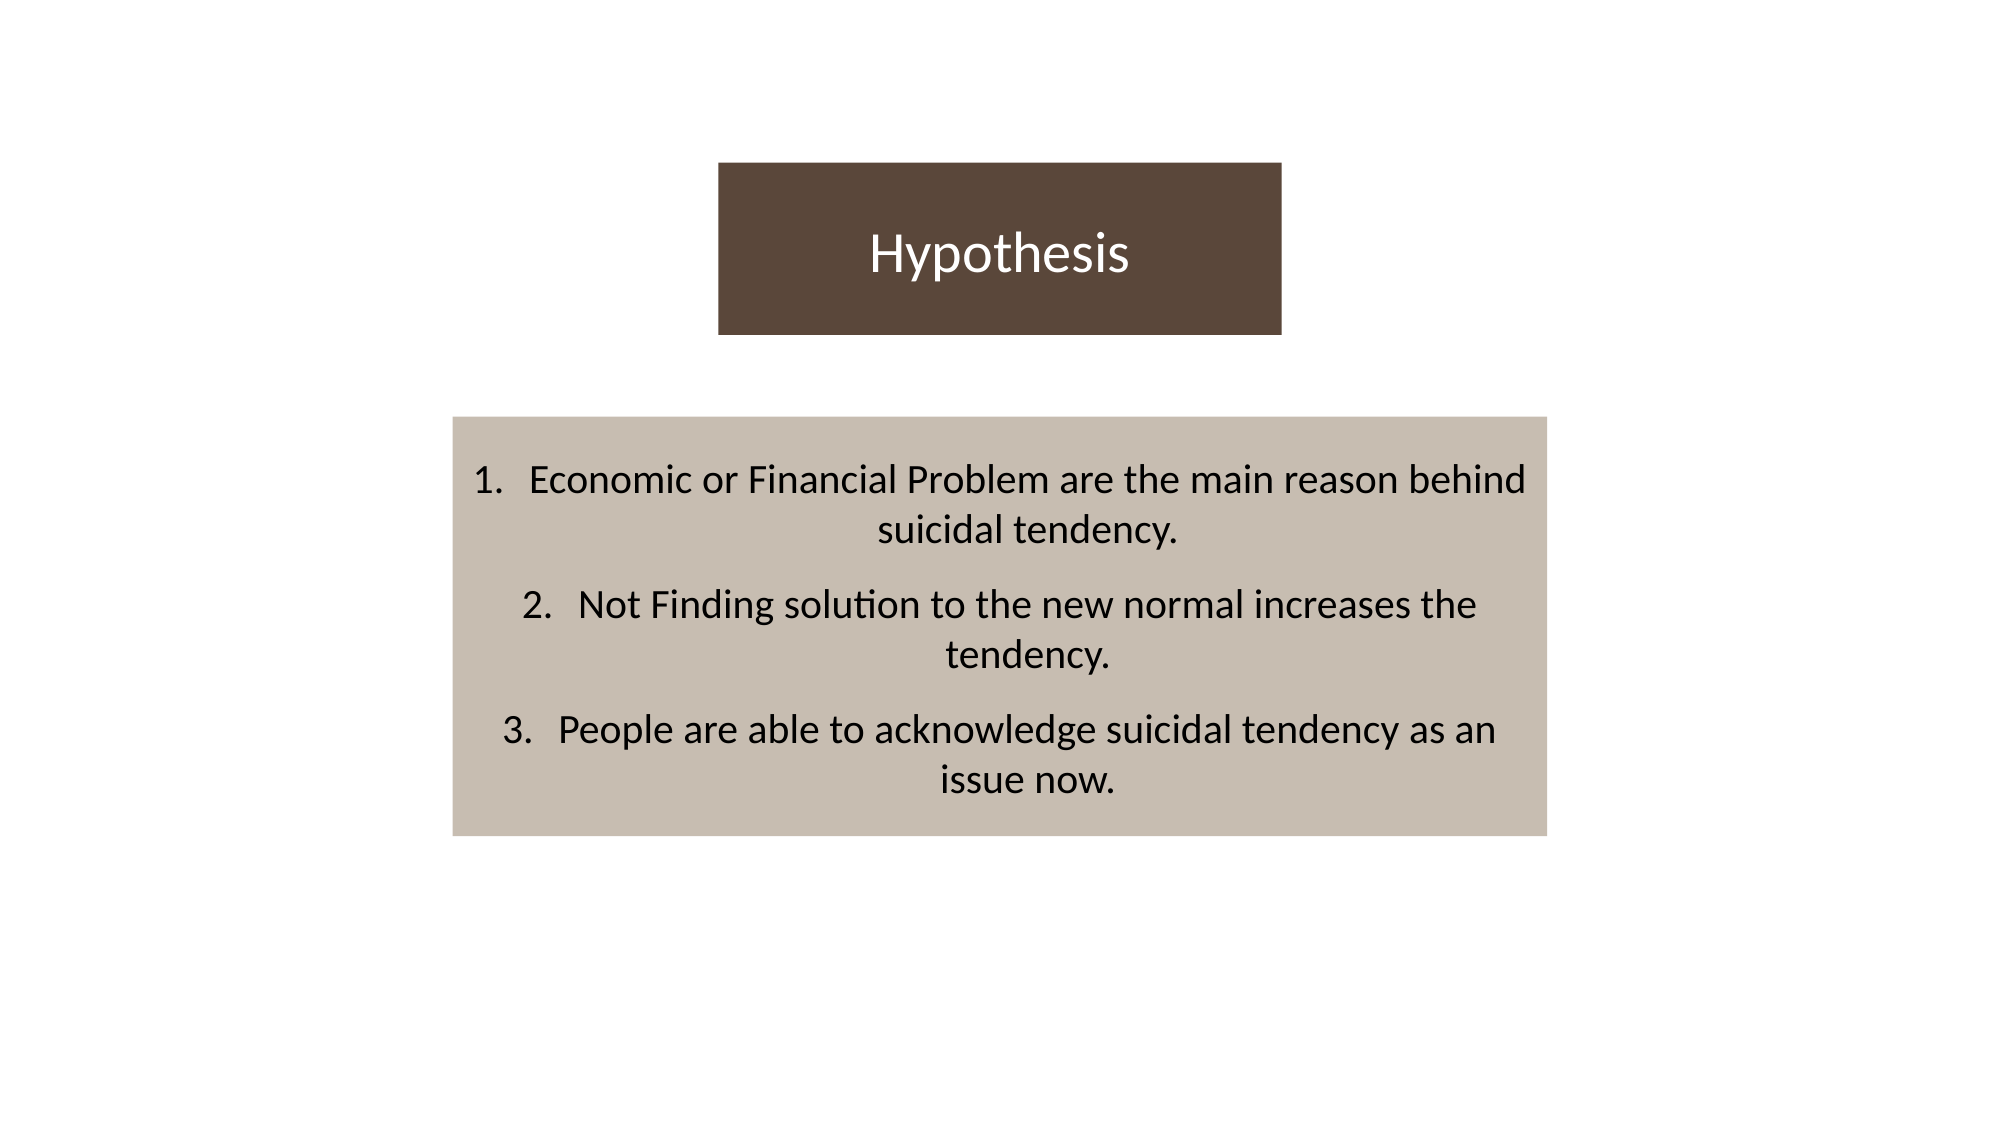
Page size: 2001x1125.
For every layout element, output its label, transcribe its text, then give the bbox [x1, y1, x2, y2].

text_box Economic or Financial Problem are the main reason behind suicidal tendency. Not Finding solution to the new normal increases the tendency. People are able to acknowledge suicidal tendency as an issue now. [452, 415, 1548, 837]
text_box Hypothesis [717, 162, 1283, 336]
